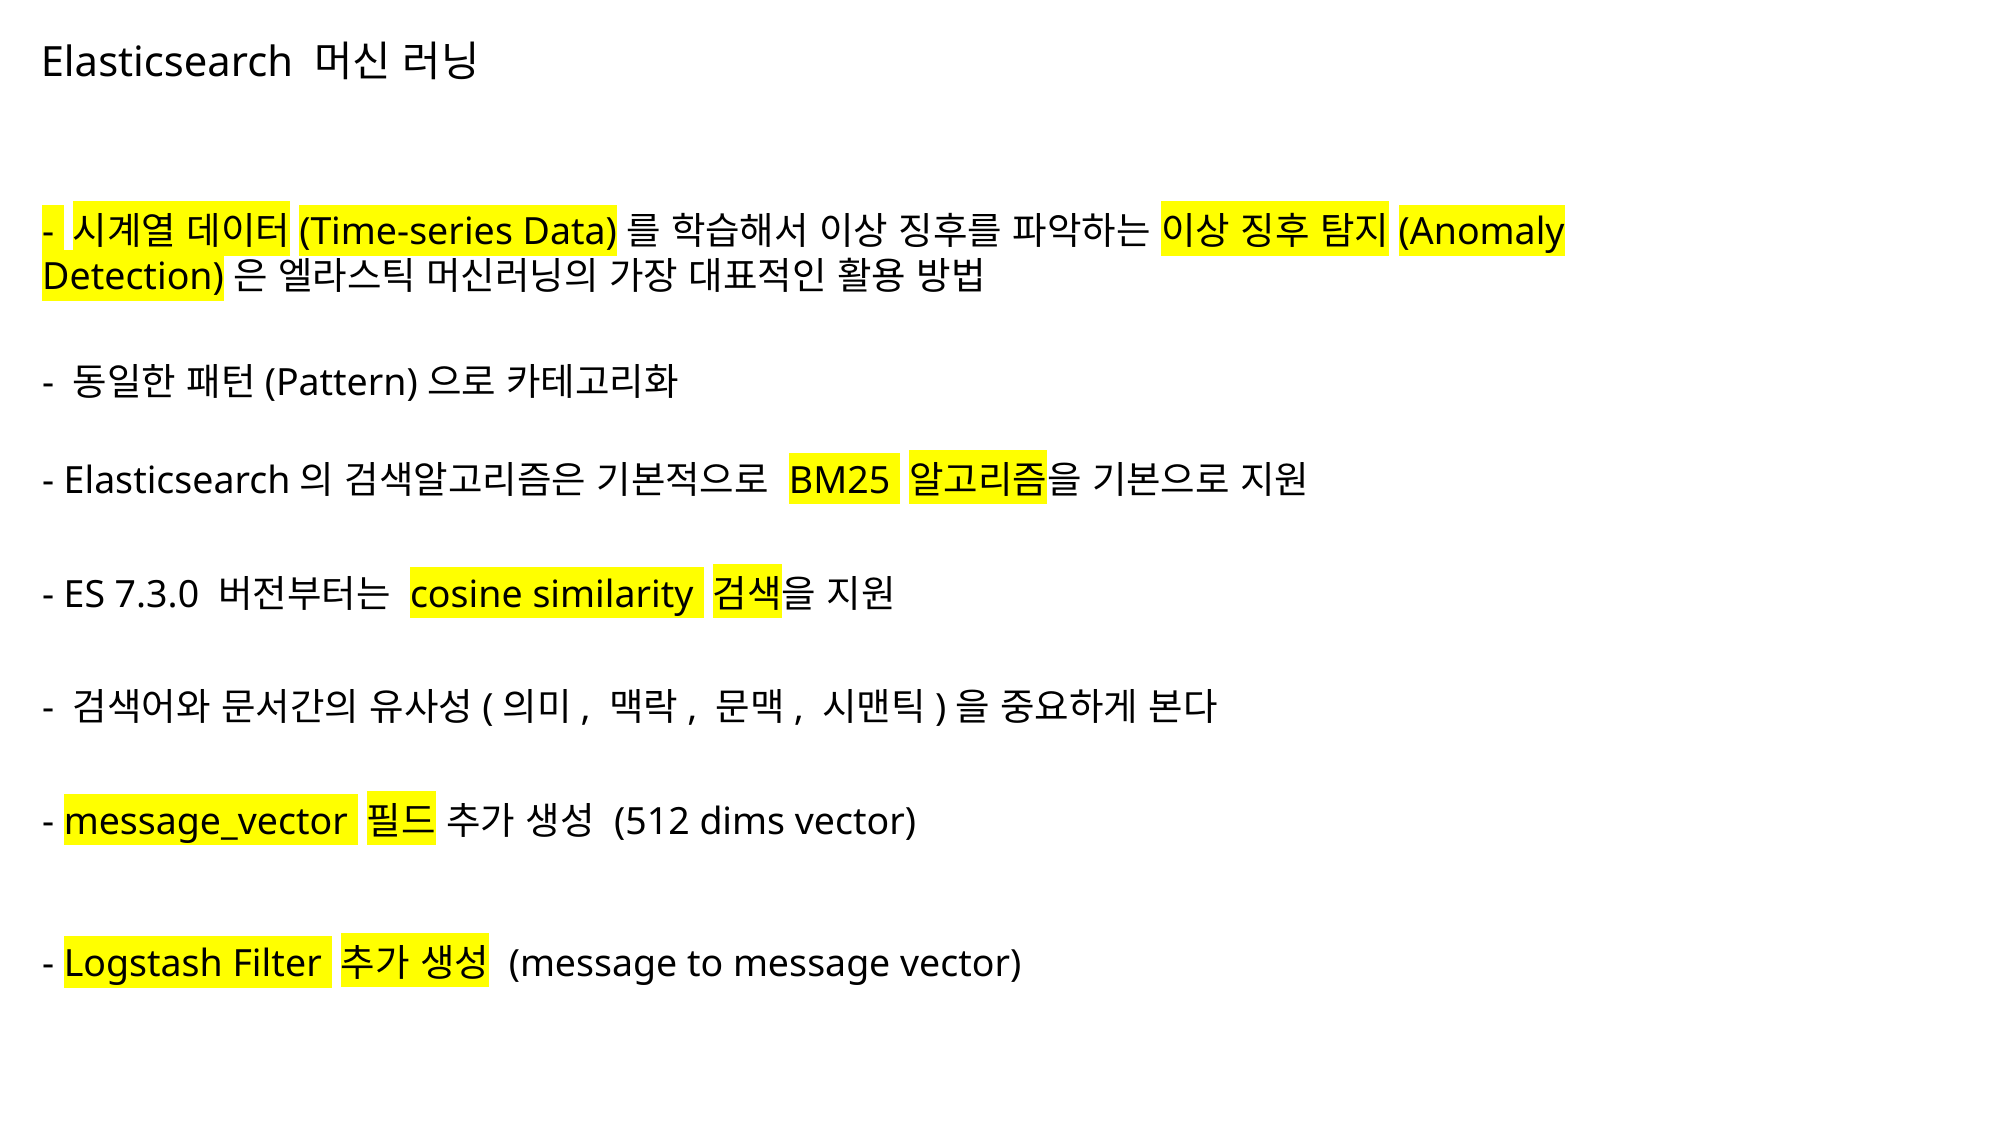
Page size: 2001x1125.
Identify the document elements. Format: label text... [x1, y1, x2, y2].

text_box - 동일한 패턴(Pattern)으로 카테고리화 [27, 350, 1738, 411]
text_box - message_vector 필드 추가 생성 (512 dims vector) [27, 789, 1129, 850]
text_box - 시계열 데이터(Time-series Data)를 학습해서 이상 징후를 파악하는 이상 징후 탐지(Anomaly Detection)은 엘라스틱 머신러닝의 가장 대표적인 활용 방법 [27, 199, 1749, 305]
text_box Elasticsearch 머신 러닝 [26, 27, 495, 92]
text_box - Elasticsearch의 검색알고리즘은 기본적으로 BM25 알고리즘을 기본으로 지원 [27, 448, 1331, 509]
text_box - ES 7.3.0 버전부터는 cosine similarity 검색을 지원 [27, 562, 1028, 622]
text_box - 검색어와 문서간의 유사성(의미, 맥락, 문맥, 시맨틱)을 중요하게 본다 [27, 675, 1629, 736]
text_box - Logstash Filter 추가 생성 (message to message vector) [27, 931, 1129, 992]
